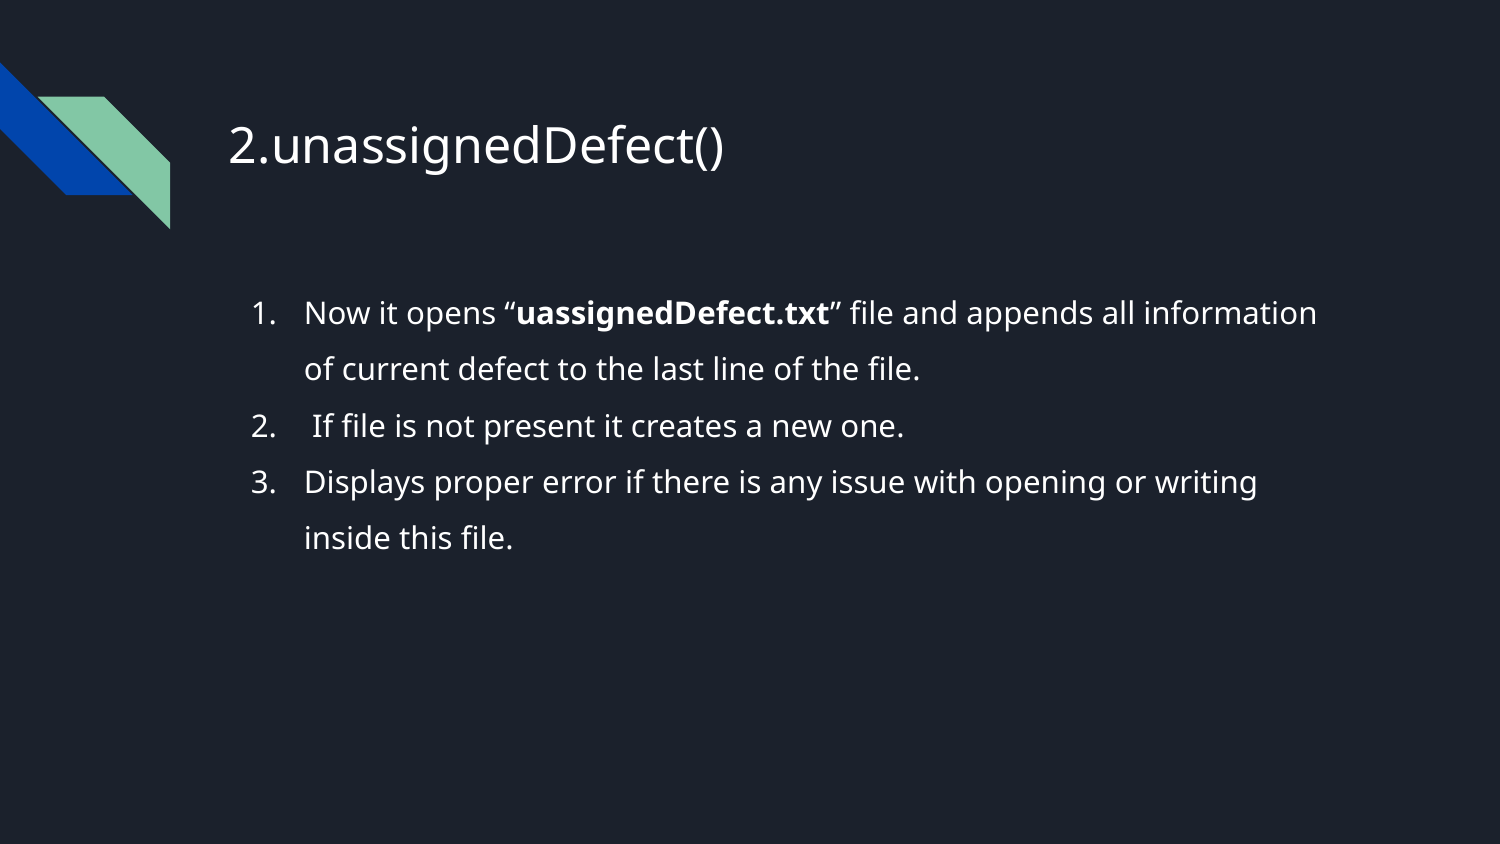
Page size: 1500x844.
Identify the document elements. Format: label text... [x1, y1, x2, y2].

title 2.unassignedDefect() [213, 98, 1368, 209]
list Now it opens “uassignedDefect.txt” file and appends all information of current defect to the last line of the file. If file is not present it creates a new one. Displays proper error if there is any issue with opening or writing inside this file. [213, 259, 1368, 744]
